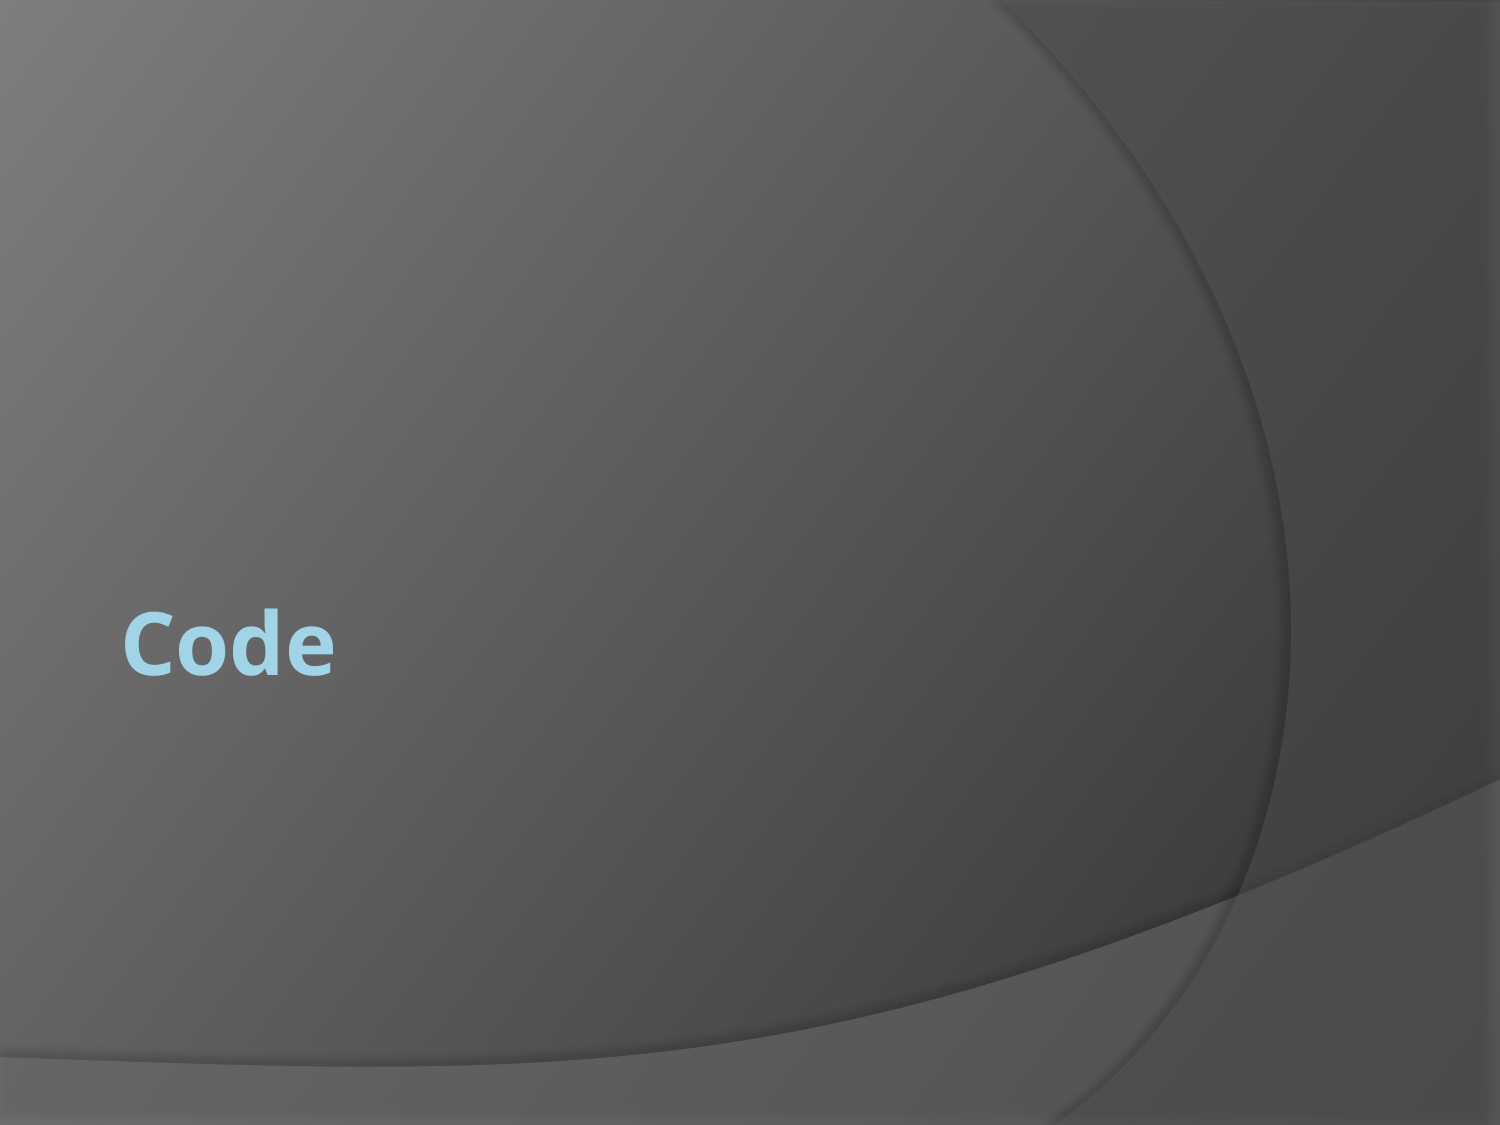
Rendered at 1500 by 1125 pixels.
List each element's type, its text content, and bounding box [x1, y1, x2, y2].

title Code [112, 587, 1200, 888]
